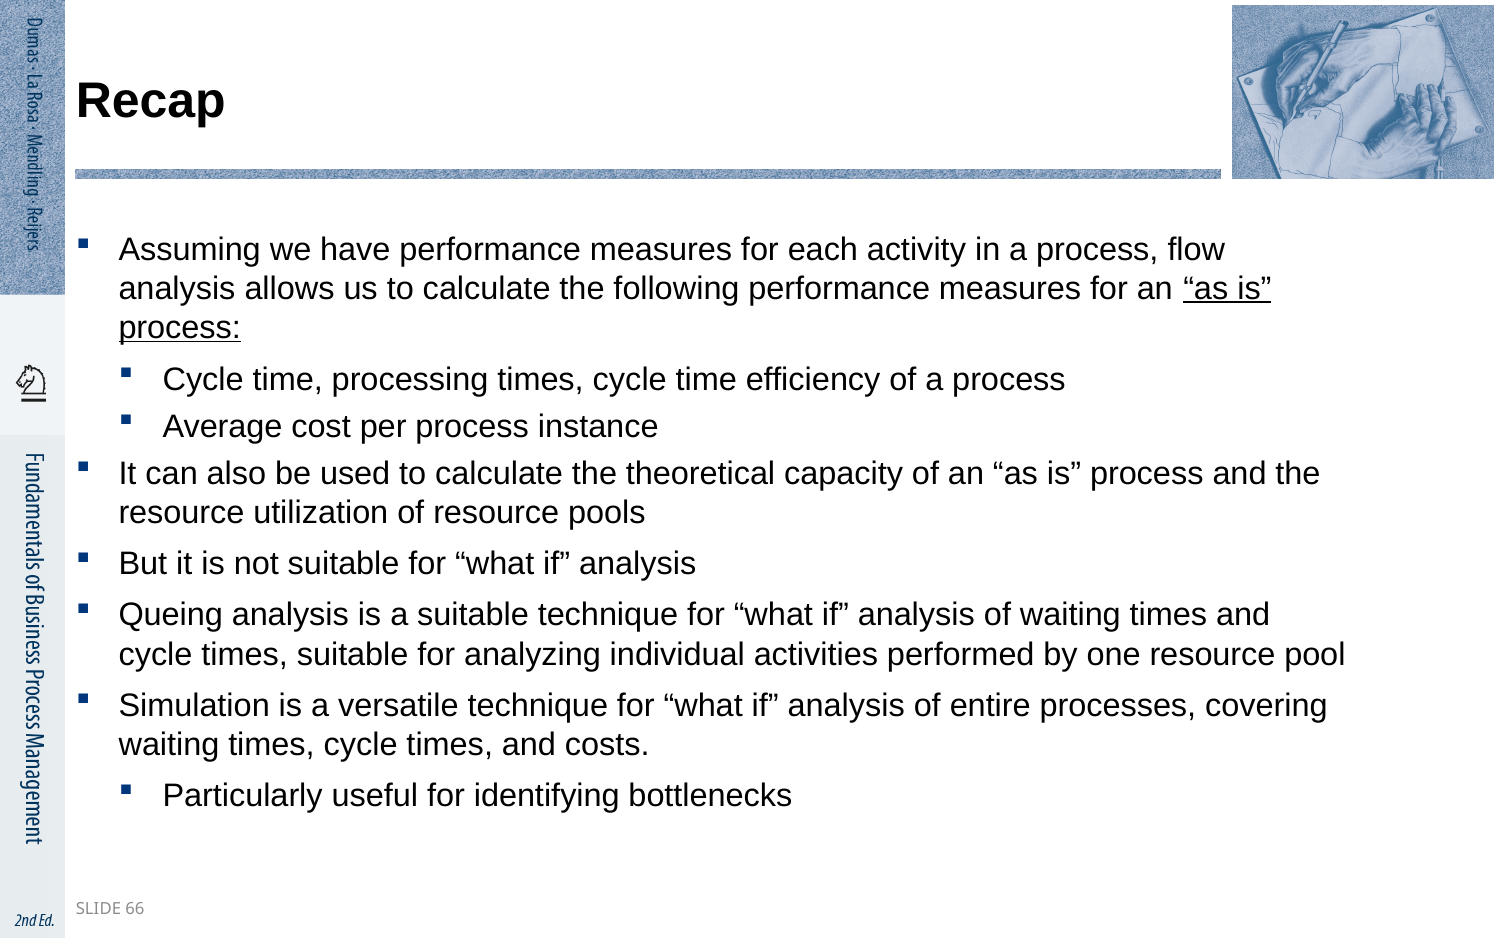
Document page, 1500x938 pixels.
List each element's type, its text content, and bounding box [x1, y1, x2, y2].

picture [0, 0, 65, 938]
title Recap [75, 22, 1198, 172]
list Assuming we have performance measures for each activity in a process, flow analysis allows us to calculate the following performance measures for an “as is” process: Cycle time, processing times, cycle time efficiency of a process Average cost per process instance It can also be used to calculate the theoretical capacity of an “as is” process and the resource utilization of resource pools But it is not suitable for “what if” analysis Queing analysis is a suitable technique for “what if” analysis of waiting times and cycle times, suitable for analyzing individual activities performed by one resource pool Simulation is a versatile technique for “what if” analysis of entire processes, covering waiting times, cycle times, and costs. Particularly useful for identifying bottlenecks [75, 220, 1349, 853]
picture [75, 169, 1221, 179]
slide_number Slide 66 [75, 887, 223, 931]
picture [1232, 5, 1494, 179]
